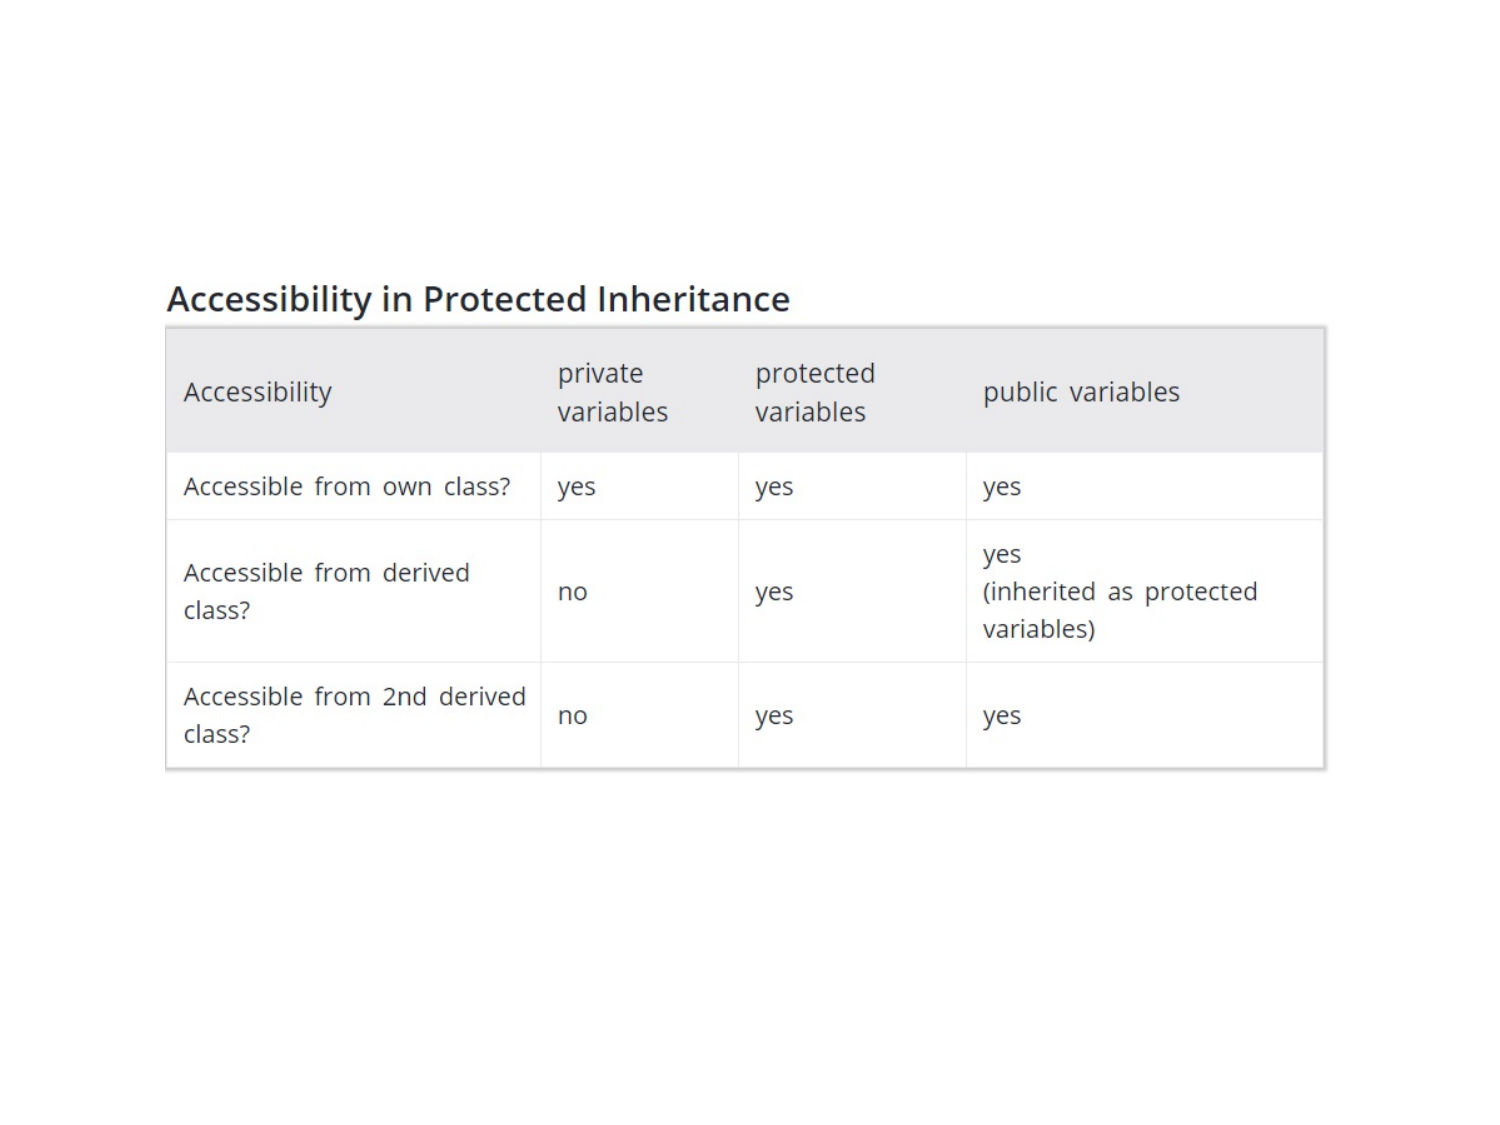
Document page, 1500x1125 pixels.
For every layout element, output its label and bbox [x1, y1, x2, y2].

list [165, 264, 1335, 779]
